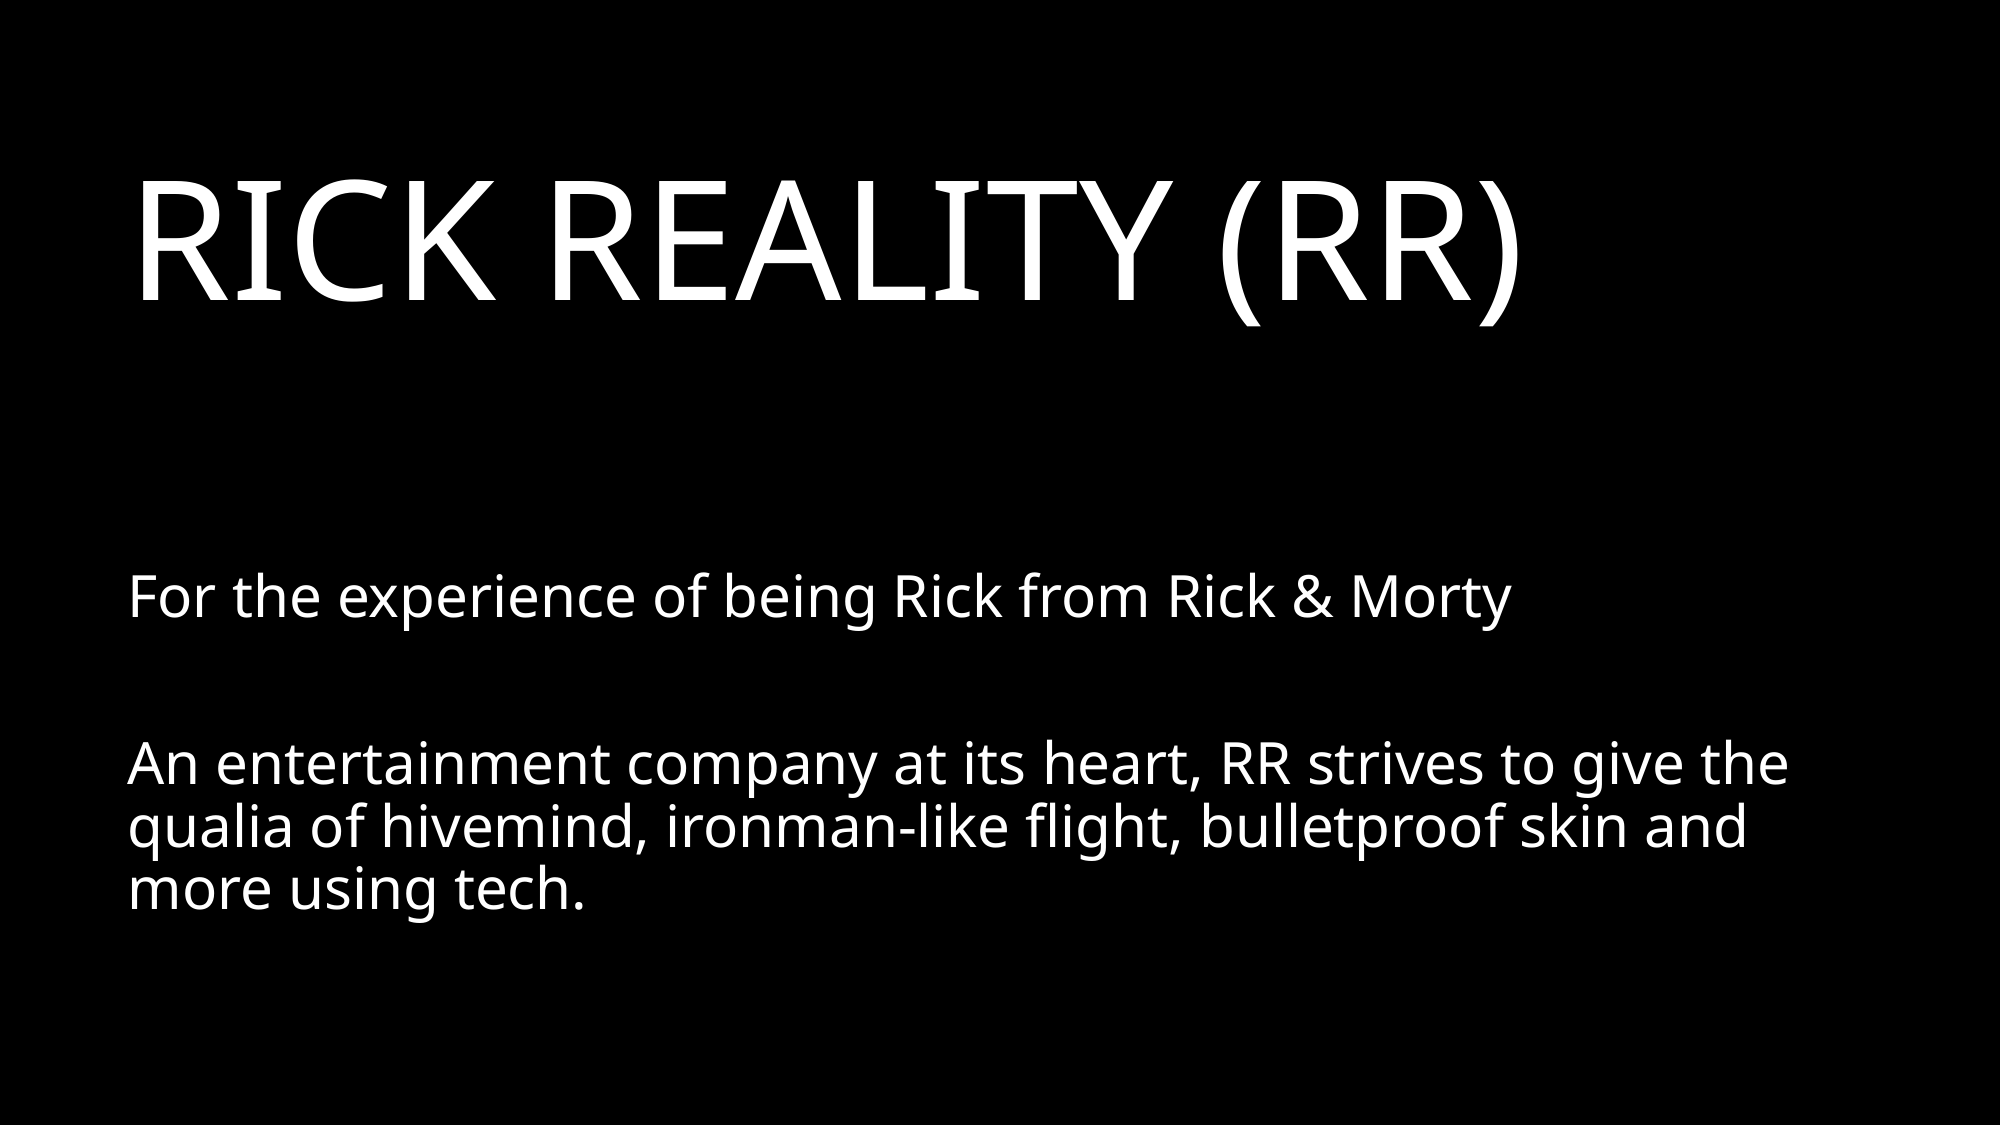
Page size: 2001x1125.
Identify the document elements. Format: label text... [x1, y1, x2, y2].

list For the experience of being Rick from Rick & Morty An entertainment company at its heart, RR strives to give the qualia of hivemind, ironman-like flight, bulletproof skin and more using tech. [112, 559, 1888, 991]
title RICK REALITY (RR) [112, 149, 1857, 345]
